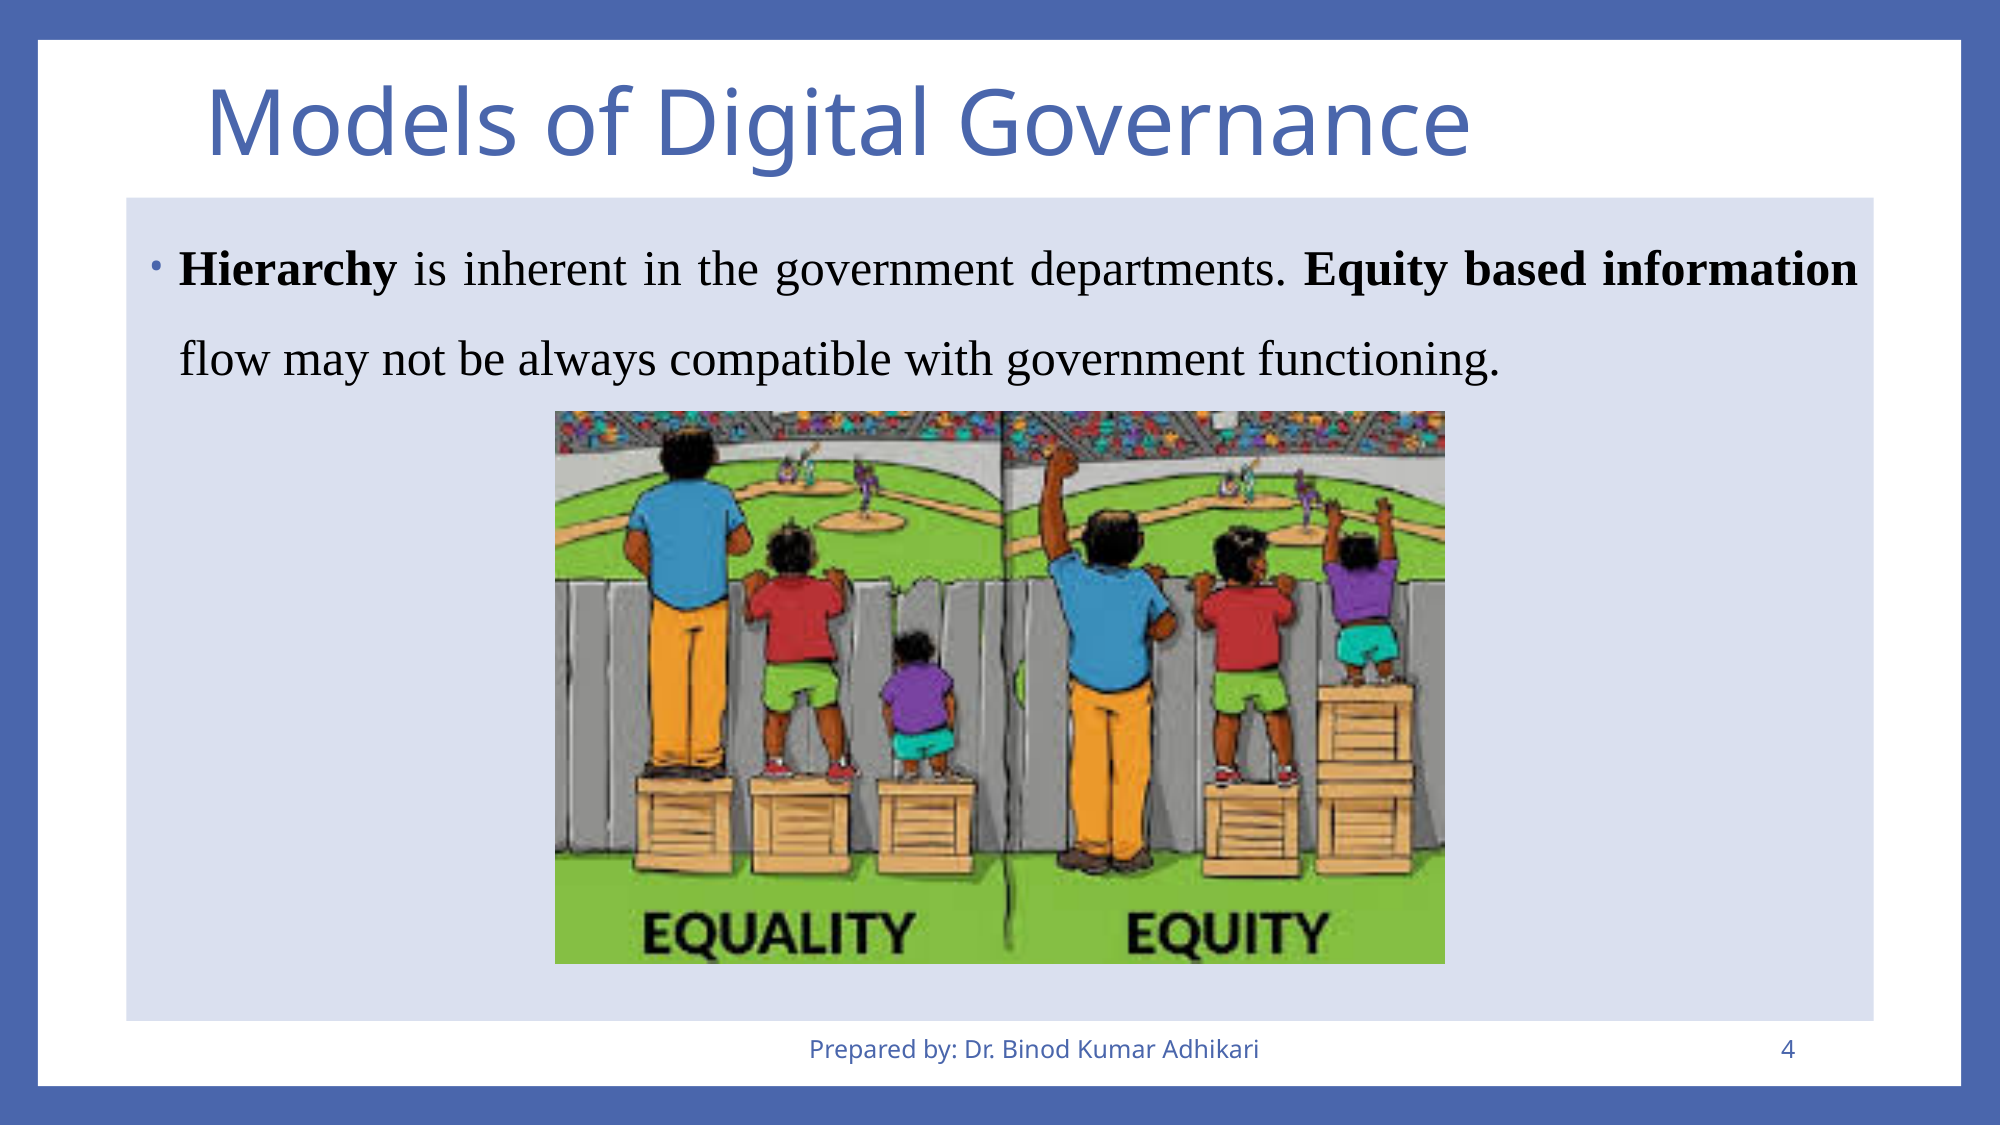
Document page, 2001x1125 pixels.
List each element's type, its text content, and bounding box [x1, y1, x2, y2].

footer Prepared by: Dr. Binod Kumar Adhikari [647, 1020, 1422, 1081]
list Hierarchy is inherent in the government departments. Equity based information flow may not be always compatible with government functioning. [126, 197, 1874, 1021]
slide_number 4 [1530, 1020, 1811, 1081]
picture [555, 411, 1445, 964]
title Models of Digital Governance [189, 53, 1810, 197]
